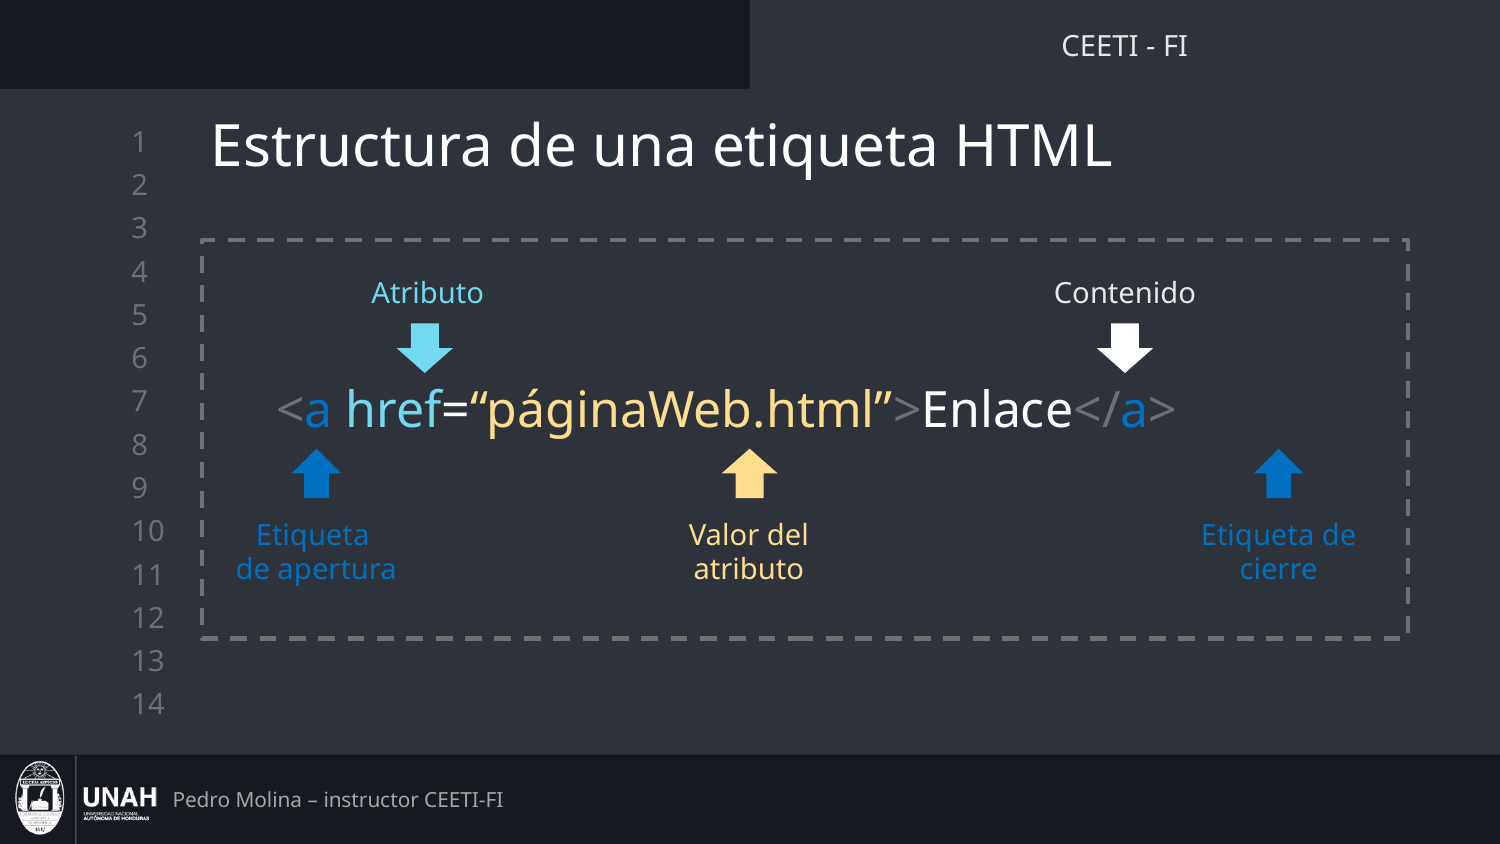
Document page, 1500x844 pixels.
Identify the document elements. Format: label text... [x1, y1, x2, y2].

subtitle <a href=“páginaWeb.html”>Enlace</a> [260, 142, 1348, 240]
text_box [200, 238, 1410, 641]
title Estructura de una etiqueta HTML [195, 57, 1359, 228]
picture [11, 750, 158, 844]
text_box CEETI - FI [749, 15, 1500, 74]
text_box Pedro Molina – instructor CEETI-FI [163, 770, 693, 829]
